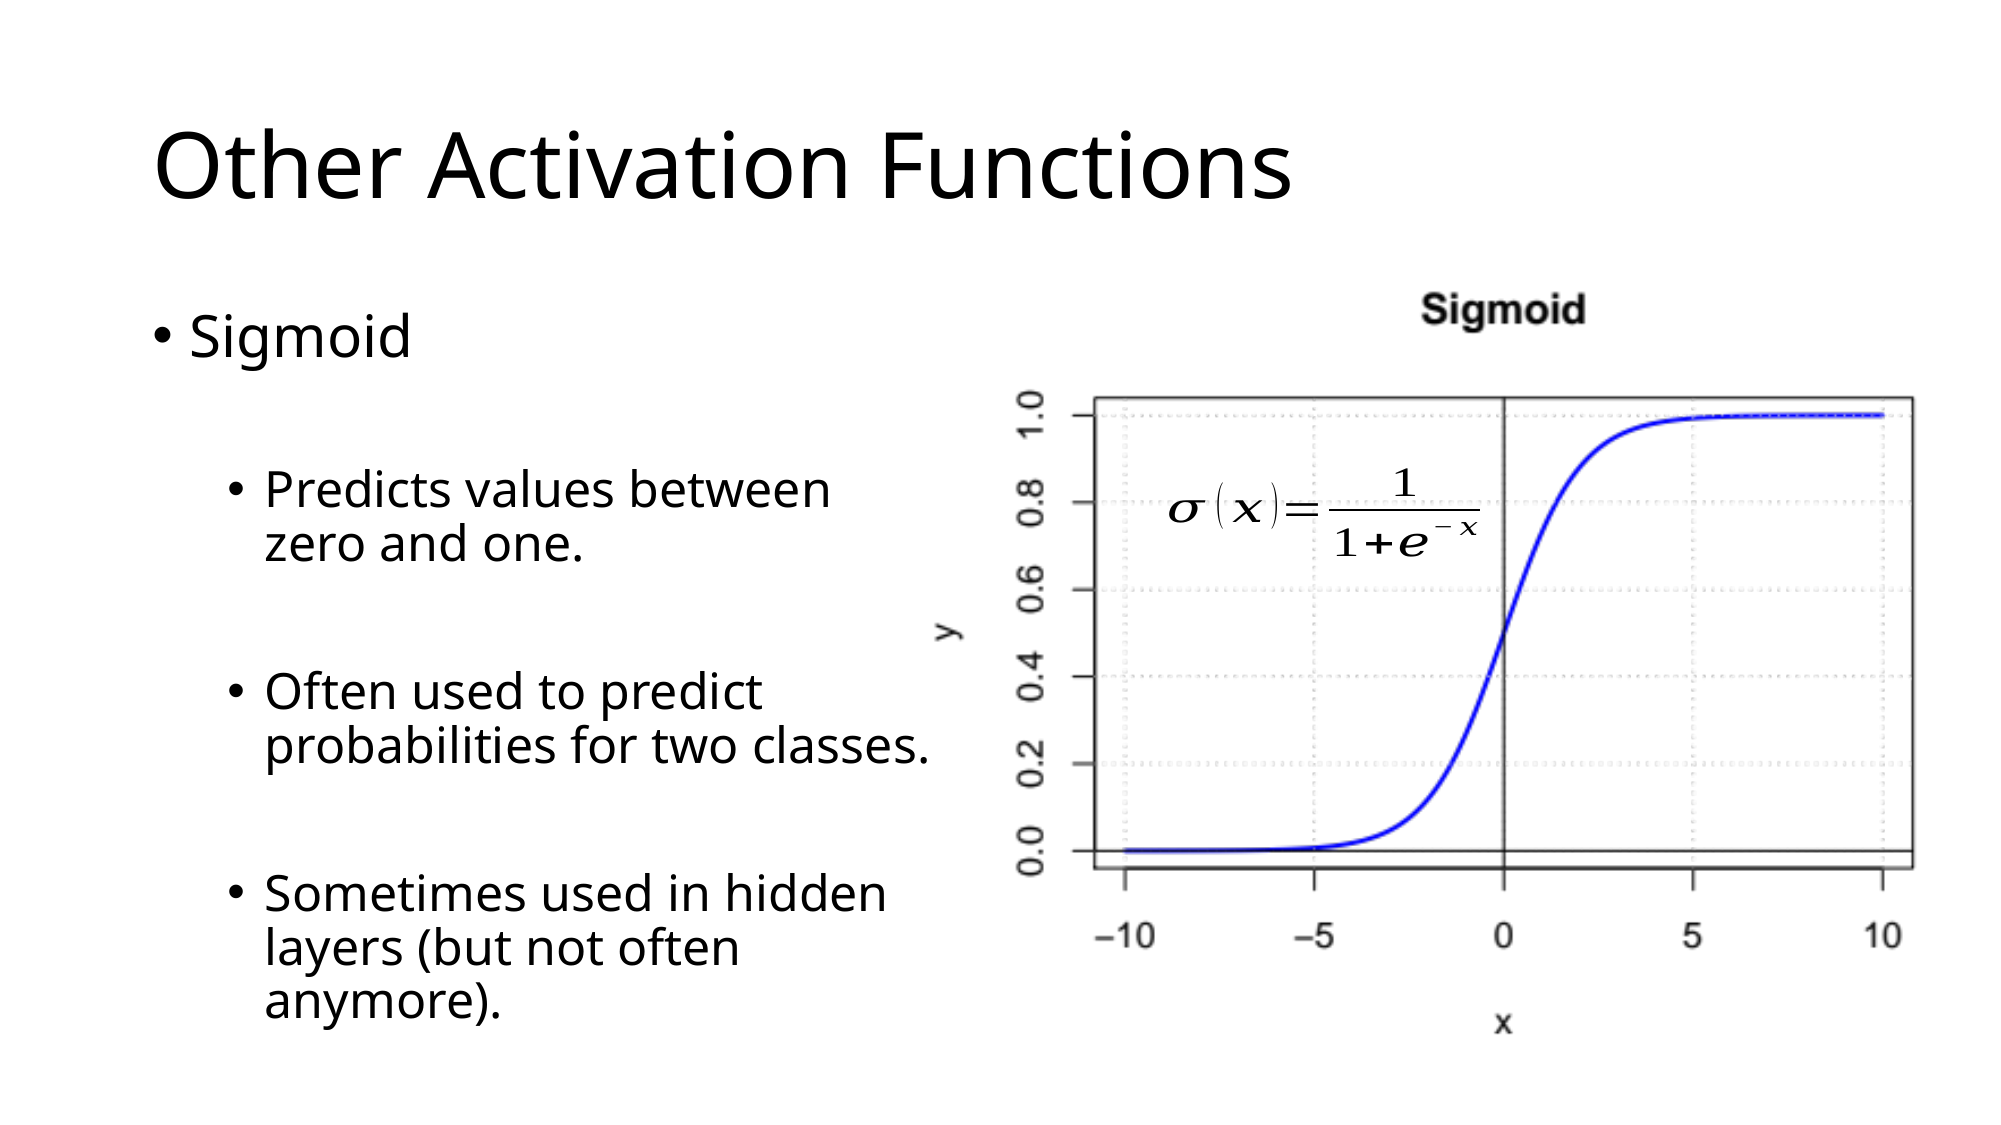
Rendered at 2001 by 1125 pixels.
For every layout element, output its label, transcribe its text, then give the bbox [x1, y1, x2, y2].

picture [917, 220, 2000, 1087]
title Other Activation Functions [137, 59, 1863, 278]
list Sigmoid Predicts values between zero and one. Often used to predict probabilities for two classes. Sometimes used in hidden layers (but not often anymore). [137, 299, 917, 1087]
